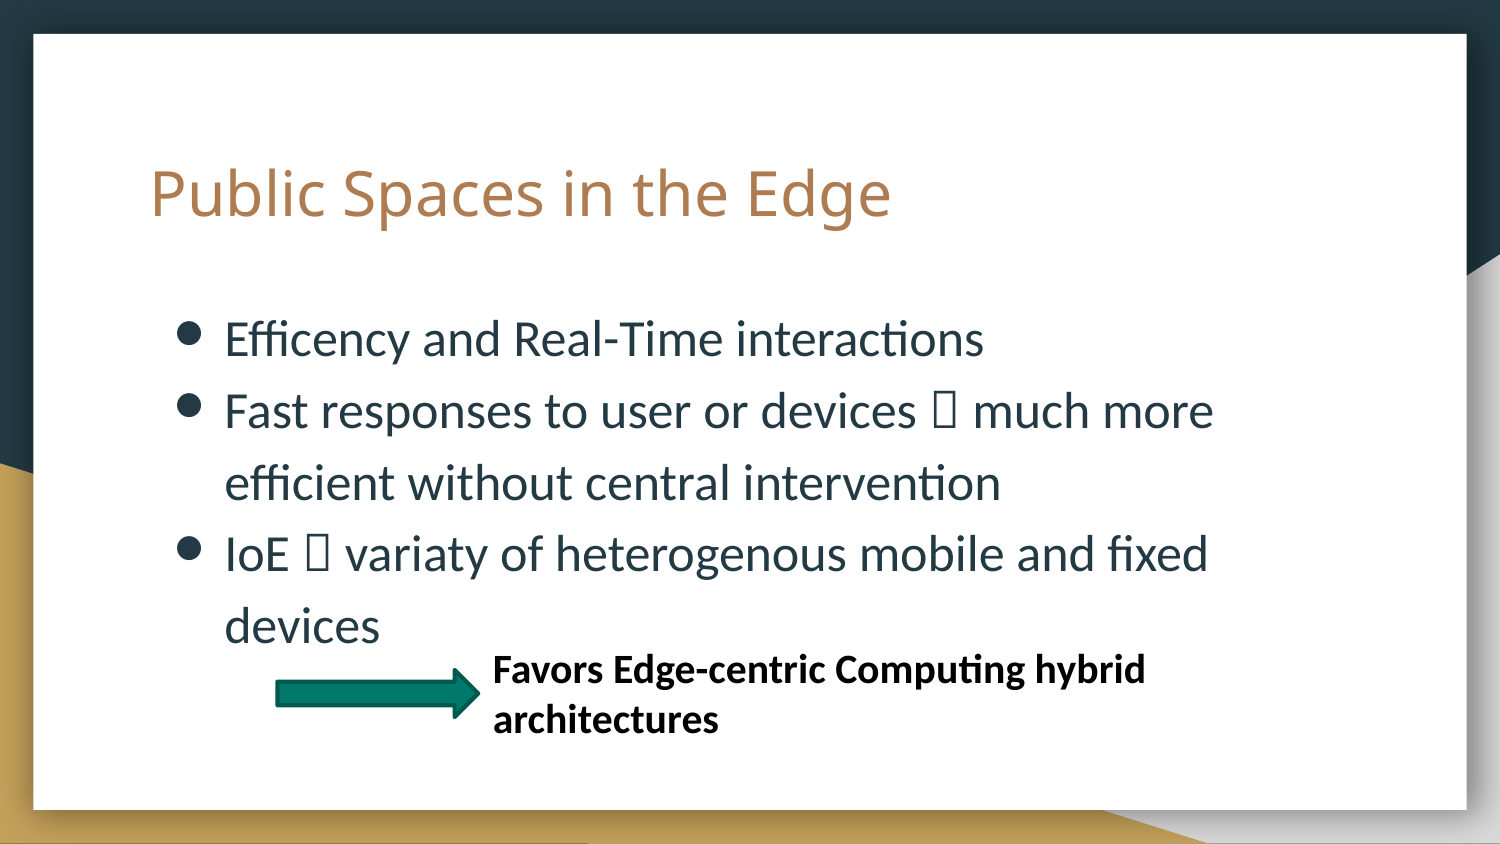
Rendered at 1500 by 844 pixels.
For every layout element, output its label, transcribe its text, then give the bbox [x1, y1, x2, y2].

title Public Spaces in the Edge [134, 138, 1366, 280]
list Efficency and Real-Time interactions Fast responses to user or devices  much more efficient without central intervention IoE  variaty of heterogenous mobile and fixed devices [134, 280, 1366, 753]
text_box Favors Edge-centric Computing hybrid architectures [478, 634, 1306, 750]
text_box [275, 667, 478, 720]
